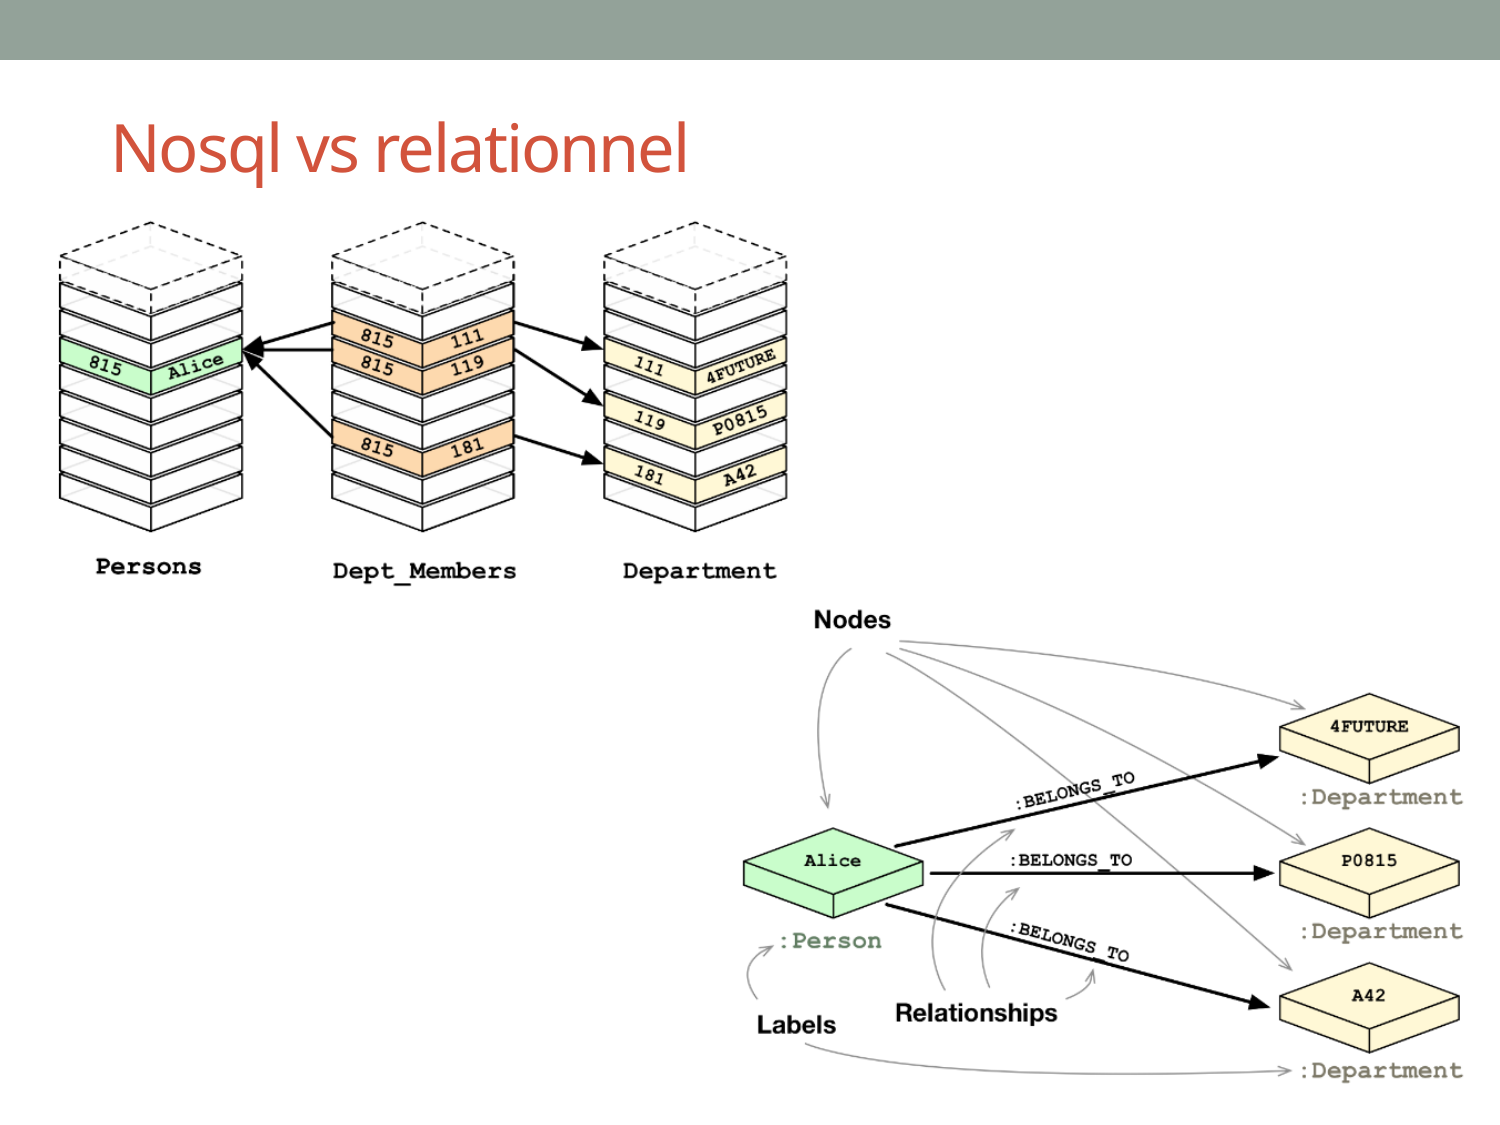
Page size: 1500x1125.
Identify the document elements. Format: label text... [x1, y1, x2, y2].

picture [712, 595, 1471, 1096]
picture [49, 212, 800, 589]
title Nosql vs relationnel [95, 78, 1382, 213]
